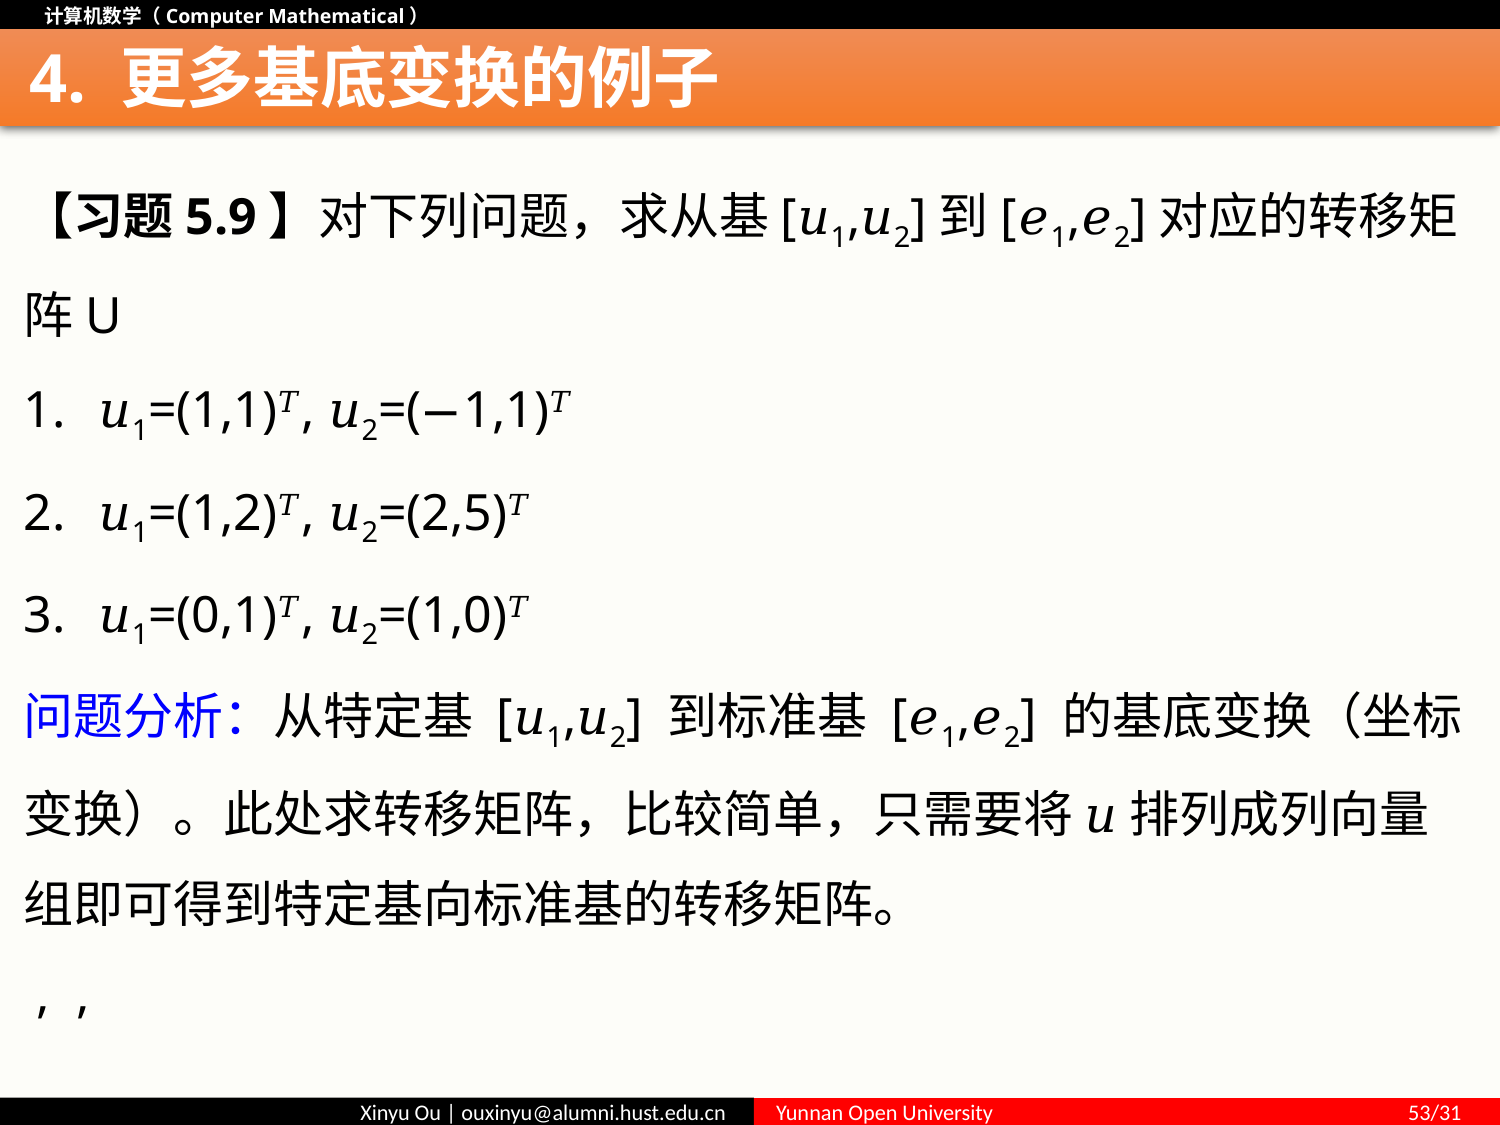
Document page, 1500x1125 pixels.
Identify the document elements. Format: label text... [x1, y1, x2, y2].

title 4. 更多基底变换的例子 [0, 35, 1500, 117]
